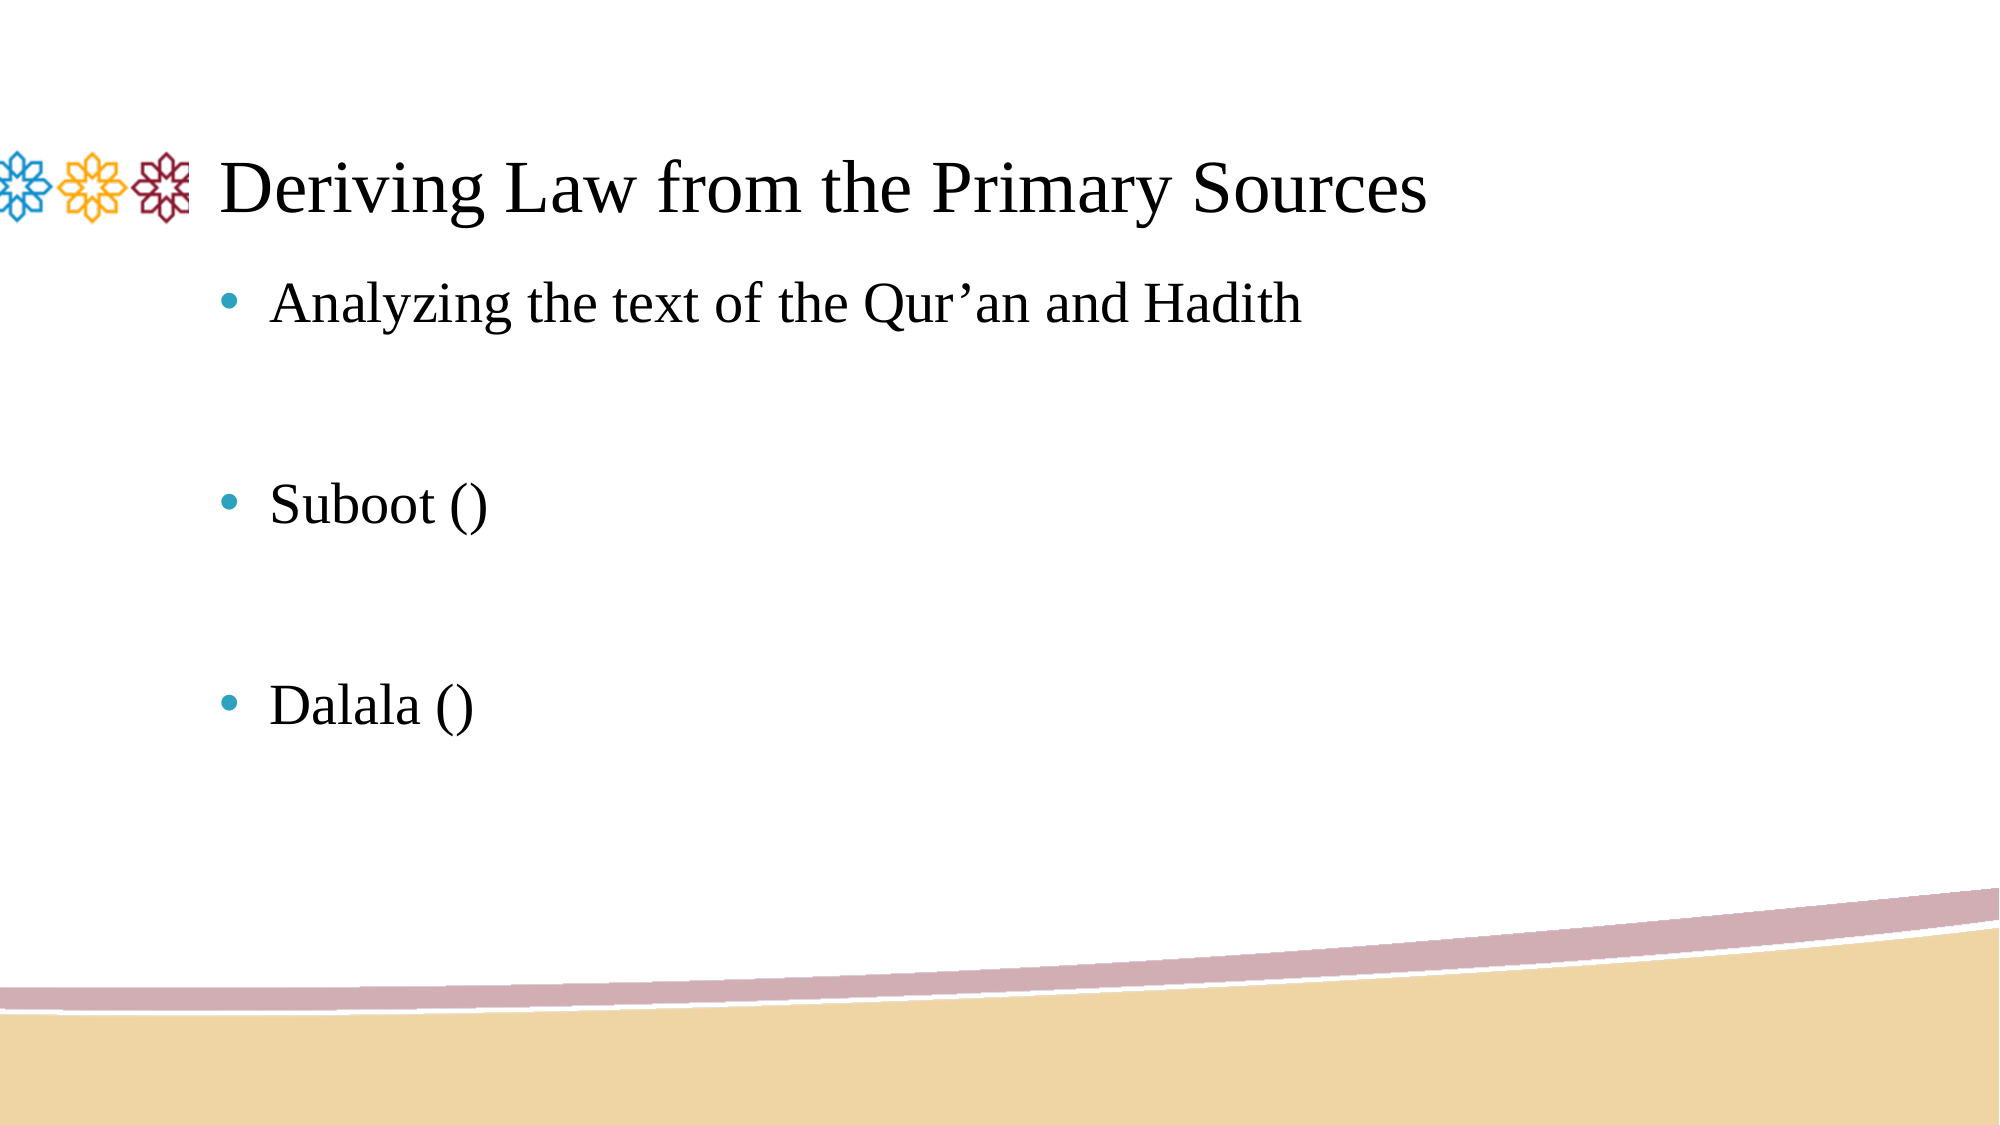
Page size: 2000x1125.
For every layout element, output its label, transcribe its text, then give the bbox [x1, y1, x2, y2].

list Analyzing the text of the Qur’an and Hadith Suboot () Dalala () [200, 262, 1800, 1013]
picture [0, 887, 2000, 1125]
title Deriving Law from the Primary Sources [200, 24, 1800, 238]
picture [0, 137, 189, 232]
